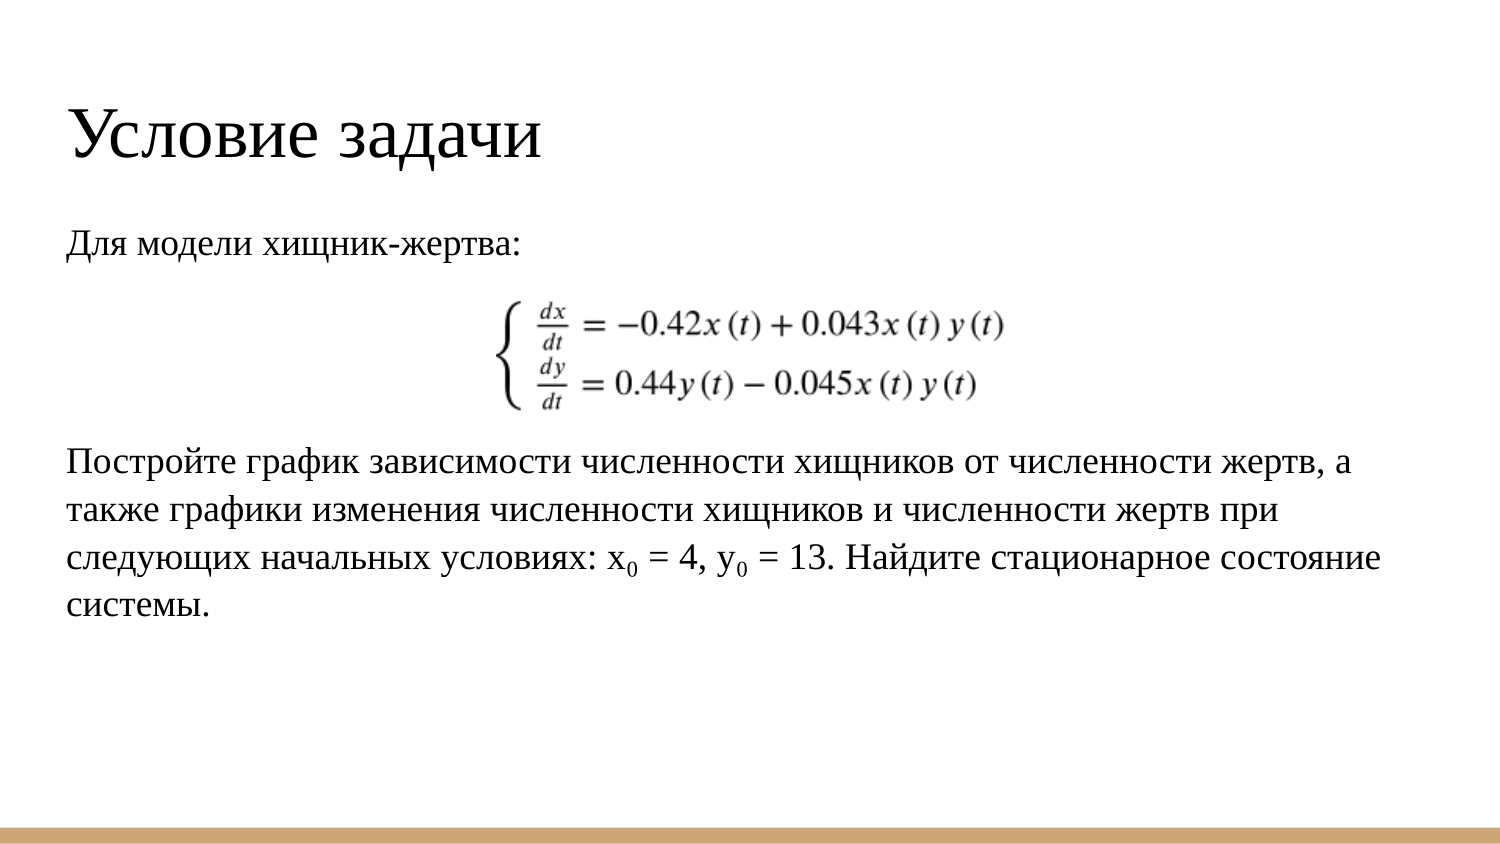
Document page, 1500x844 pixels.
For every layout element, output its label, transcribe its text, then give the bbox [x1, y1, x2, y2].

list Для модели хищник-жертва: Постройте график зависимости численности хищников от численности жертв, а также графики изменения численности хищников и численности жертв при следующих начальных условиях: x₀ = 4, y₀ = 13. Найдите стационарное состояние системы. [51, 200, 1449, 752]
title Условие задачи [51, 51, 1449, 189]
picture [495, 299, 1005, 412]
